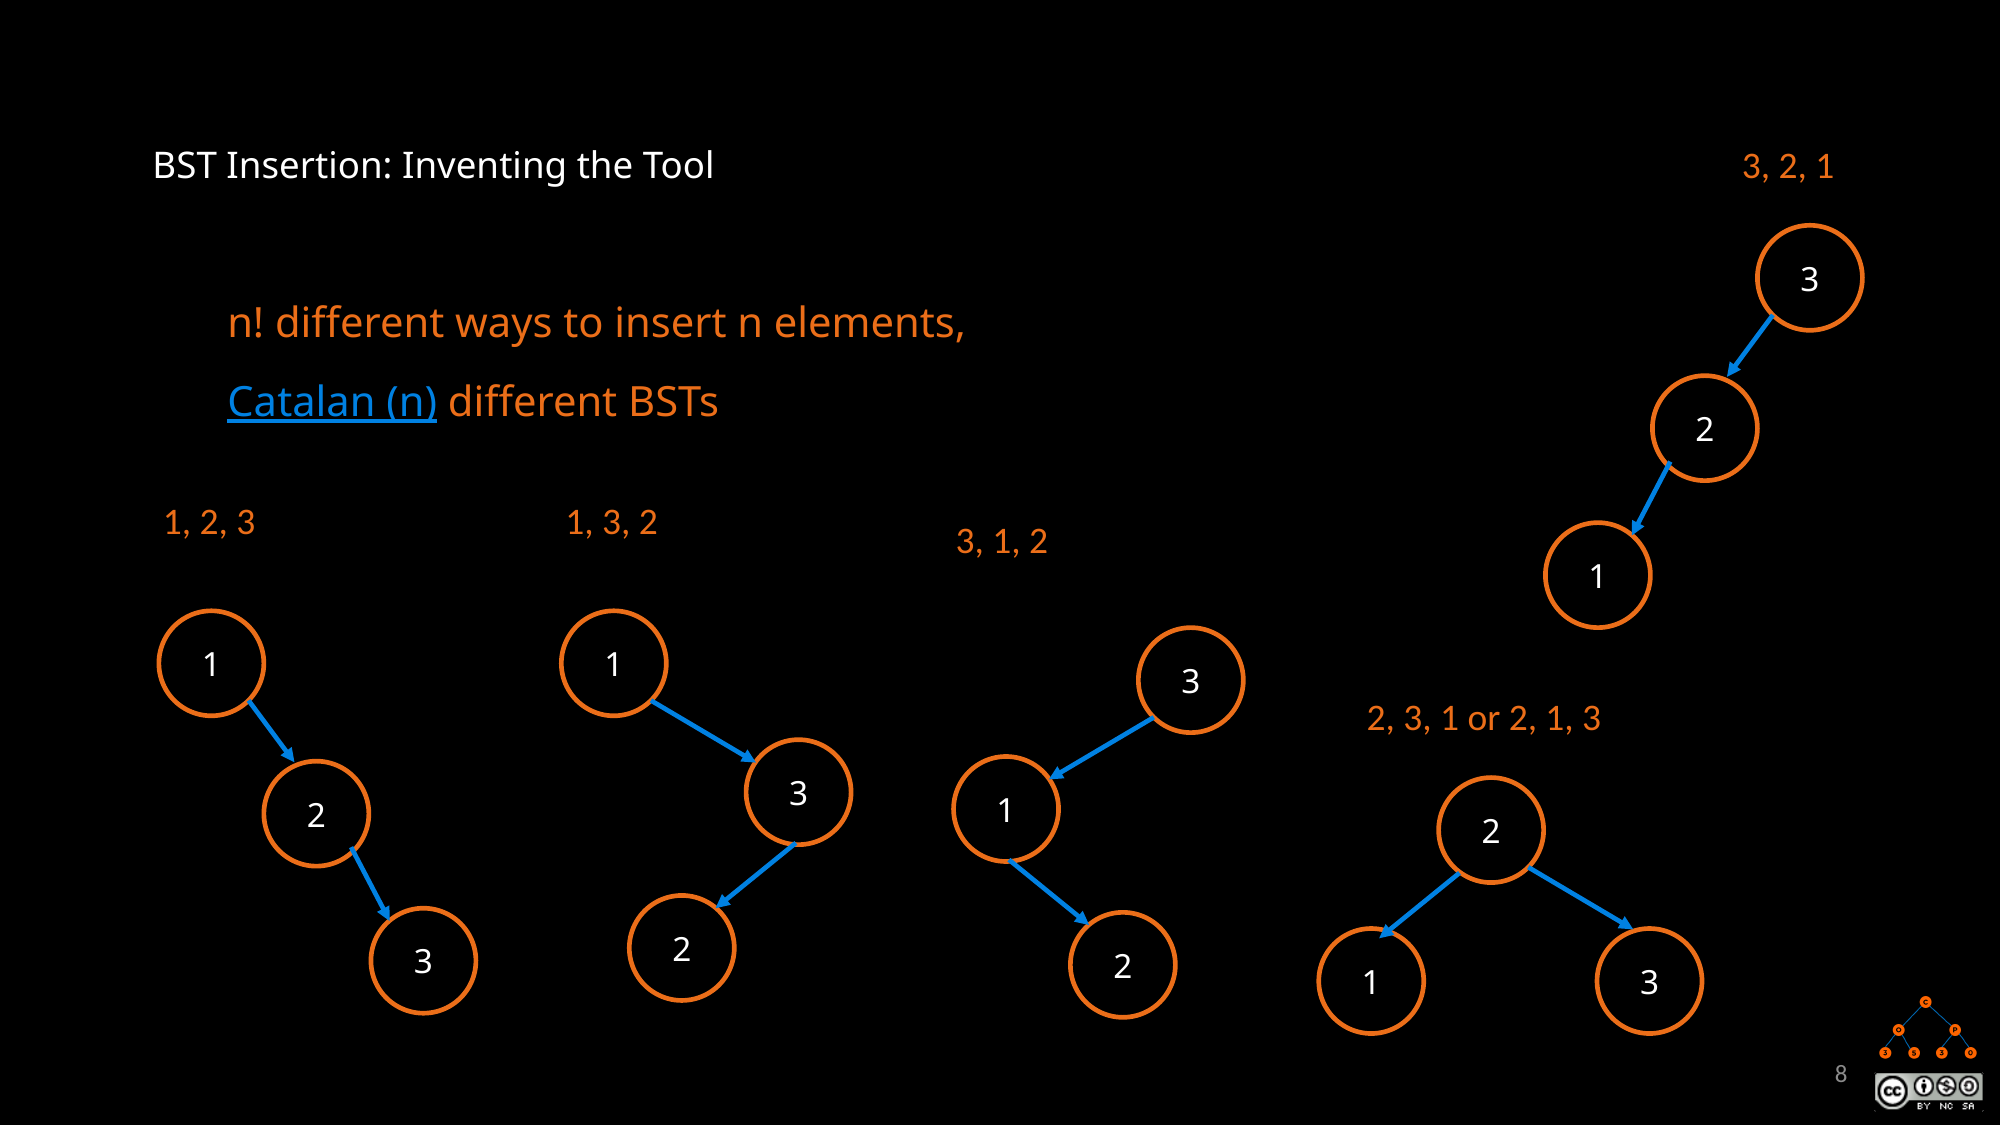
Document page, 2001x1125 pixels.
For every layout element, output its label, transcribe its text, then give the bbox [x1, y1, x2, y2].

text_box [1545, 225, 1863, 628]
title BST Insertion: Inventing the Tool [137, 59, 1863, 278]
text_box 2, 3, 1 or 2, 1, 3 [1351, 685, 1835, 746]
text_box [1859, 988, 1998, 1112]
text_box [561, 610, 852, 1001]
text_box n! different ways to insert n elements, Catalan (n) different BSTs [137, 263, 1122, 589]
text_box 1, 2, 3 [148, 489, 550, 550]
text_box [953, 627, 1244, 1018]
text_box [1318, 777, 1703, 1034]
slide_number 8 [1412, 1042, 1859, 1103]
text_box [158, 610, 476, 1014]
text_box 3, 1, 2 [940, 508, 1424, 569]
text_box 3, 2, 1 [1727, 133, 2000, 194]
text_box 1, 3, 2 [550, 489, 1034, 550]
